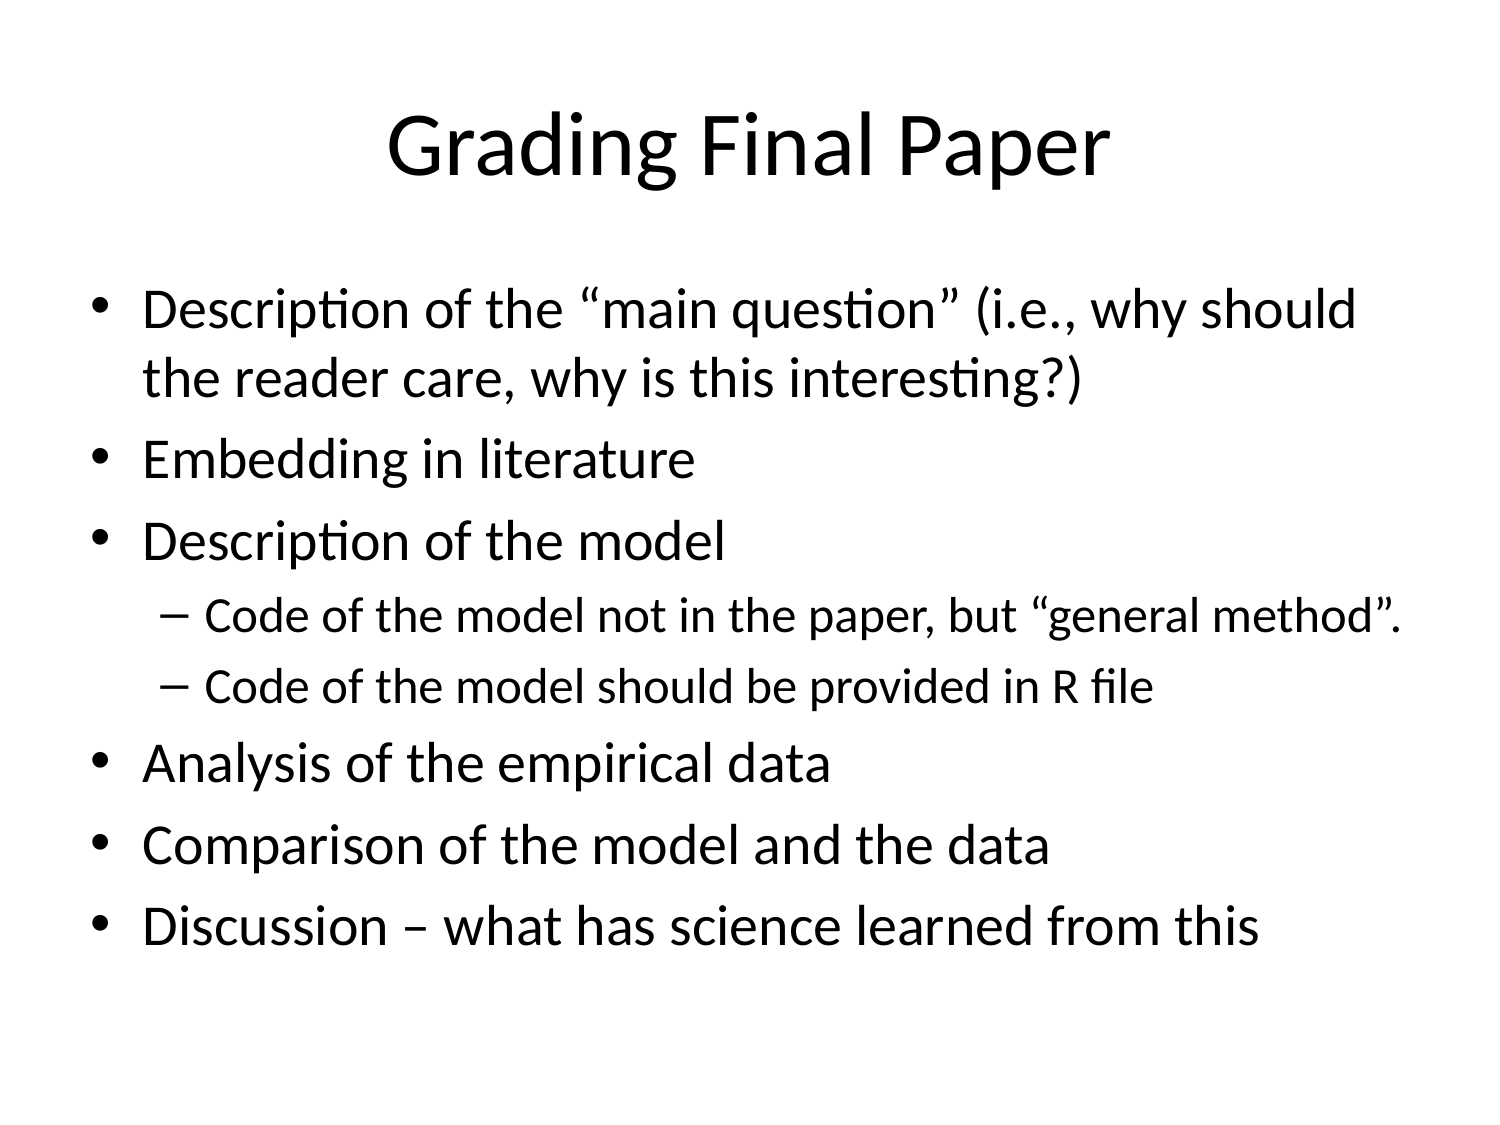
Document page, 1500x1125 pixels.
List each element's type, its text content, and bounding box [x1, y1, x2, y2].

title Grading Final Paper [75, 45, 1425, 233]
list Description of the “main question” (i.e., why should the reader care, why is this interesting?) Embedding in literature Description of the model Code of the model not in the paper, but “general method”. Code of the model should be provided in R file Analysis of the empirical data Comparison of the model and the data Discussion – what has science learned from this [75, 262, 1425, 1005]
